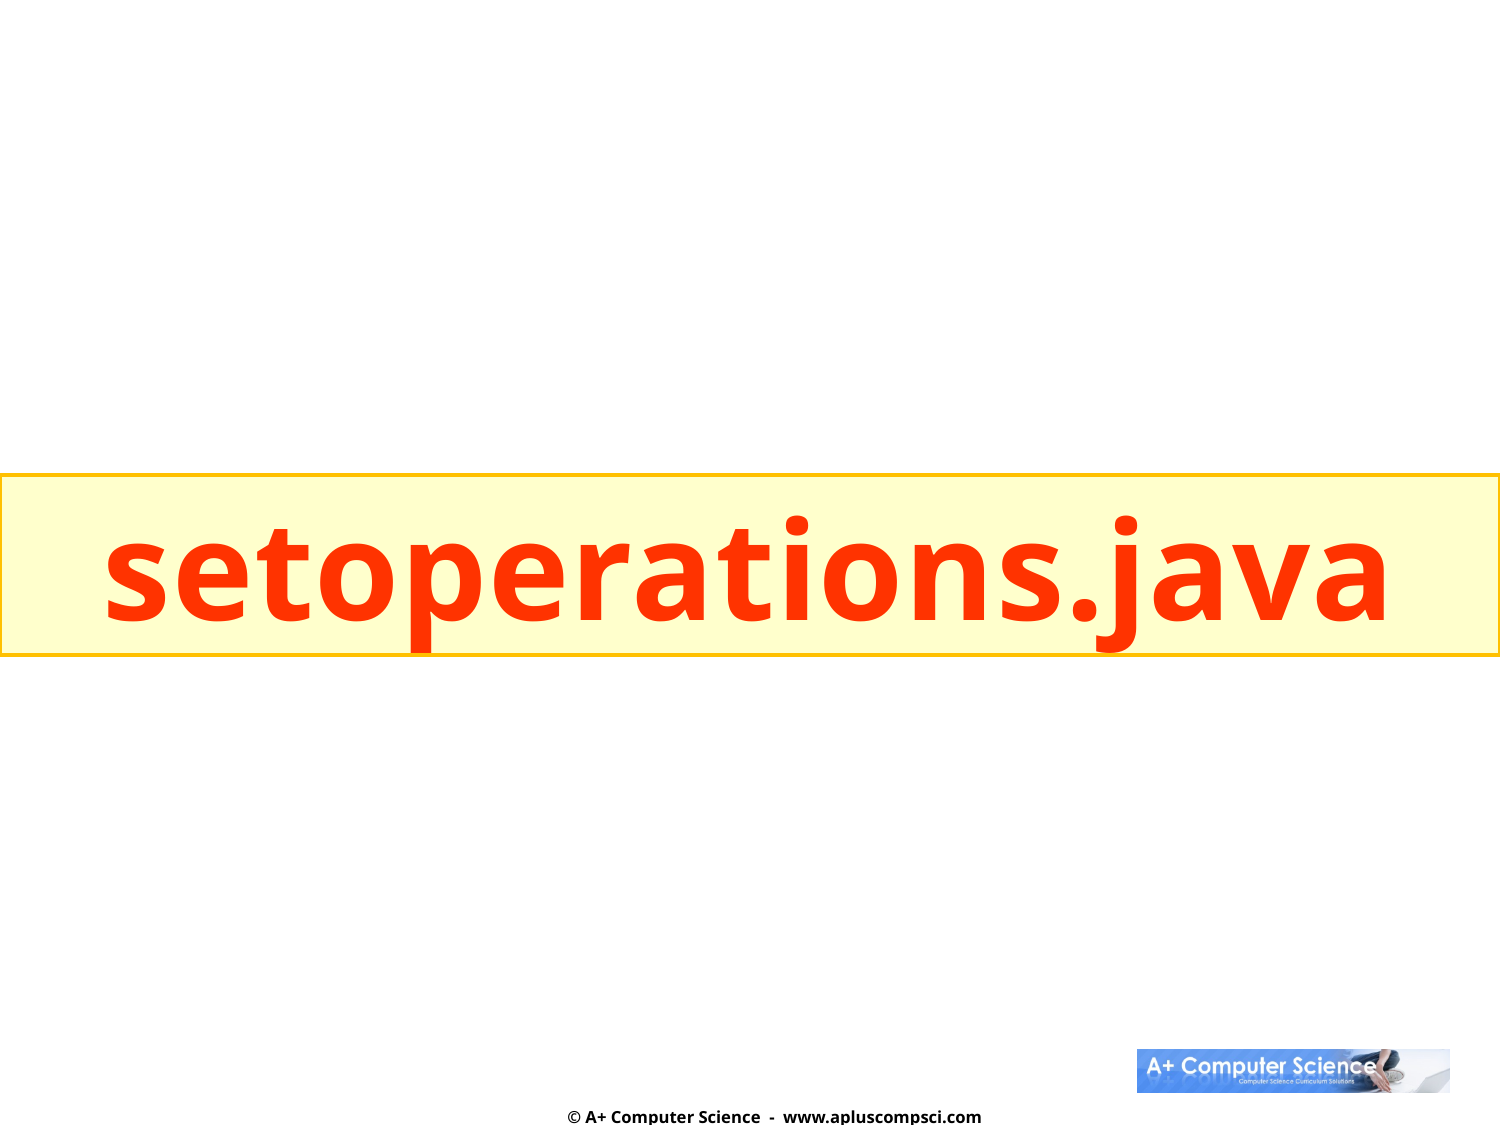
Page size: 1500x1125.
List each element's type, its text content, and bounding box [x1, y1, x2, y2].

text_box © A+ Computer Science - www.apluscompsci.com [537, 1049, 1013, 1125]
picture [1137, 1049, 1450, 1093]
text_box setoperations.java [0, 474, 1500, 655]
